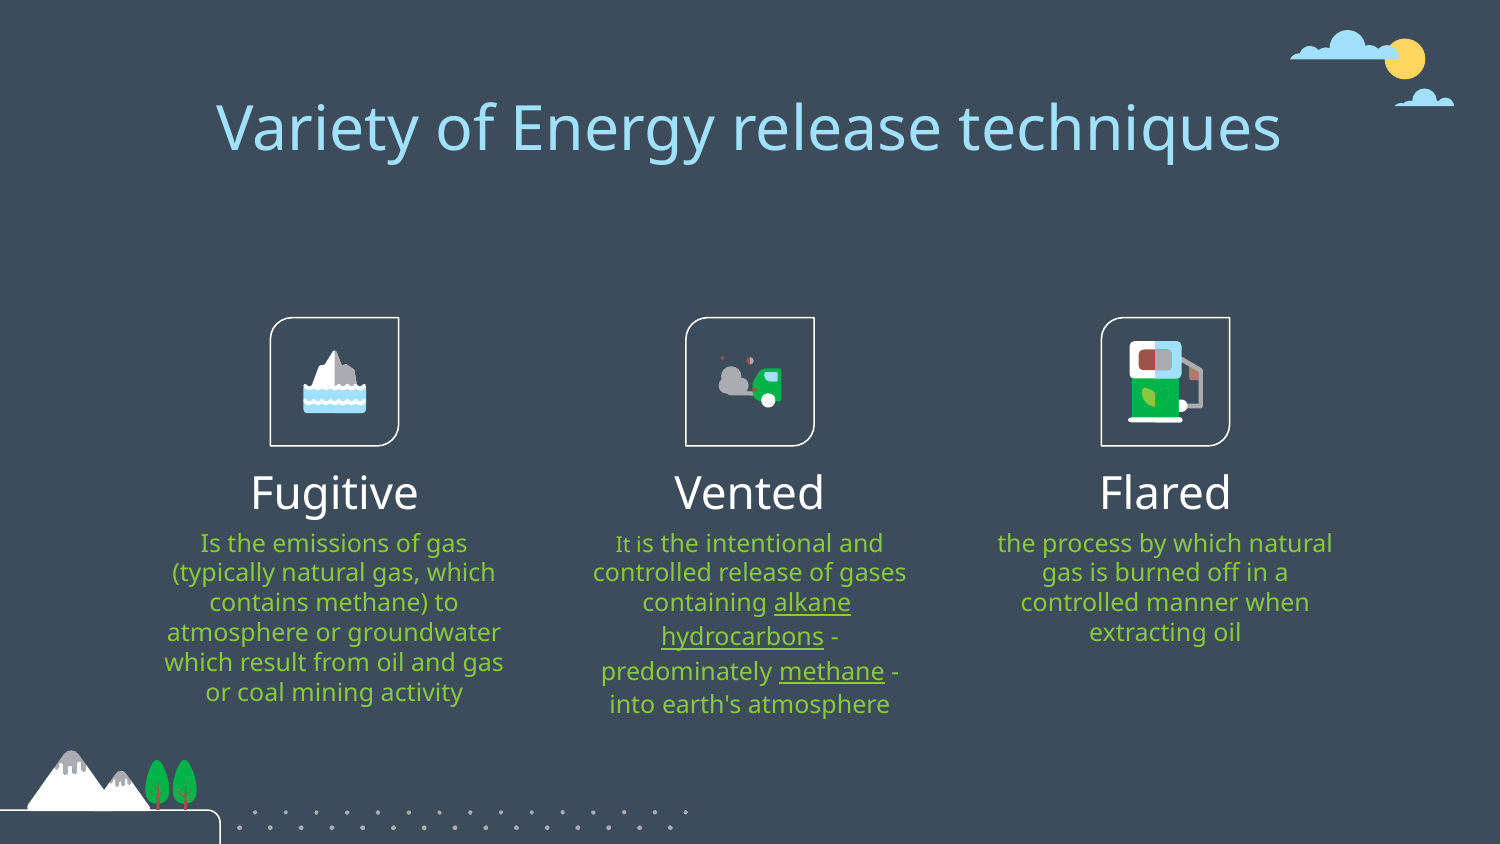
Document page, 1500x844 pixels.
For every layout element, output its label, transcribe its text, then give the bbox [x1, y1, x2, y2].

subtitle Flared [978, 466, 1353, 534]
subtitle Fugitive [146, 466, 522, 534]
text_box [1101, 317, 1230, 446]
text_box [718, 355, 782, 408]
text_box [302, 350, 367, 414]
text_box [270, 317, 399, 446]
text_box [1127, 340, 1204, 423]
title Variety of Energy release techniques [118, 72, 1382, 167]
text_box [685, 317, 815, 446]
subtitle It is the intentional and controlled release of gases containing alkane hydrocarbons - predominately methane - into earth's atmosphere [562, 534, 938, 709]
subtitle Is the emissions of gas (typically natural gas, which contains methane) to atmosphere or groundwater which result from oil and gas or coal mining activity [146, 534, 522, 739]
subtitle the process by which natural gas is burned off in a controlled manner when extracting oil [978, 534, 1353, 655]
subtitle Vented [562, 466, 938, 534]
